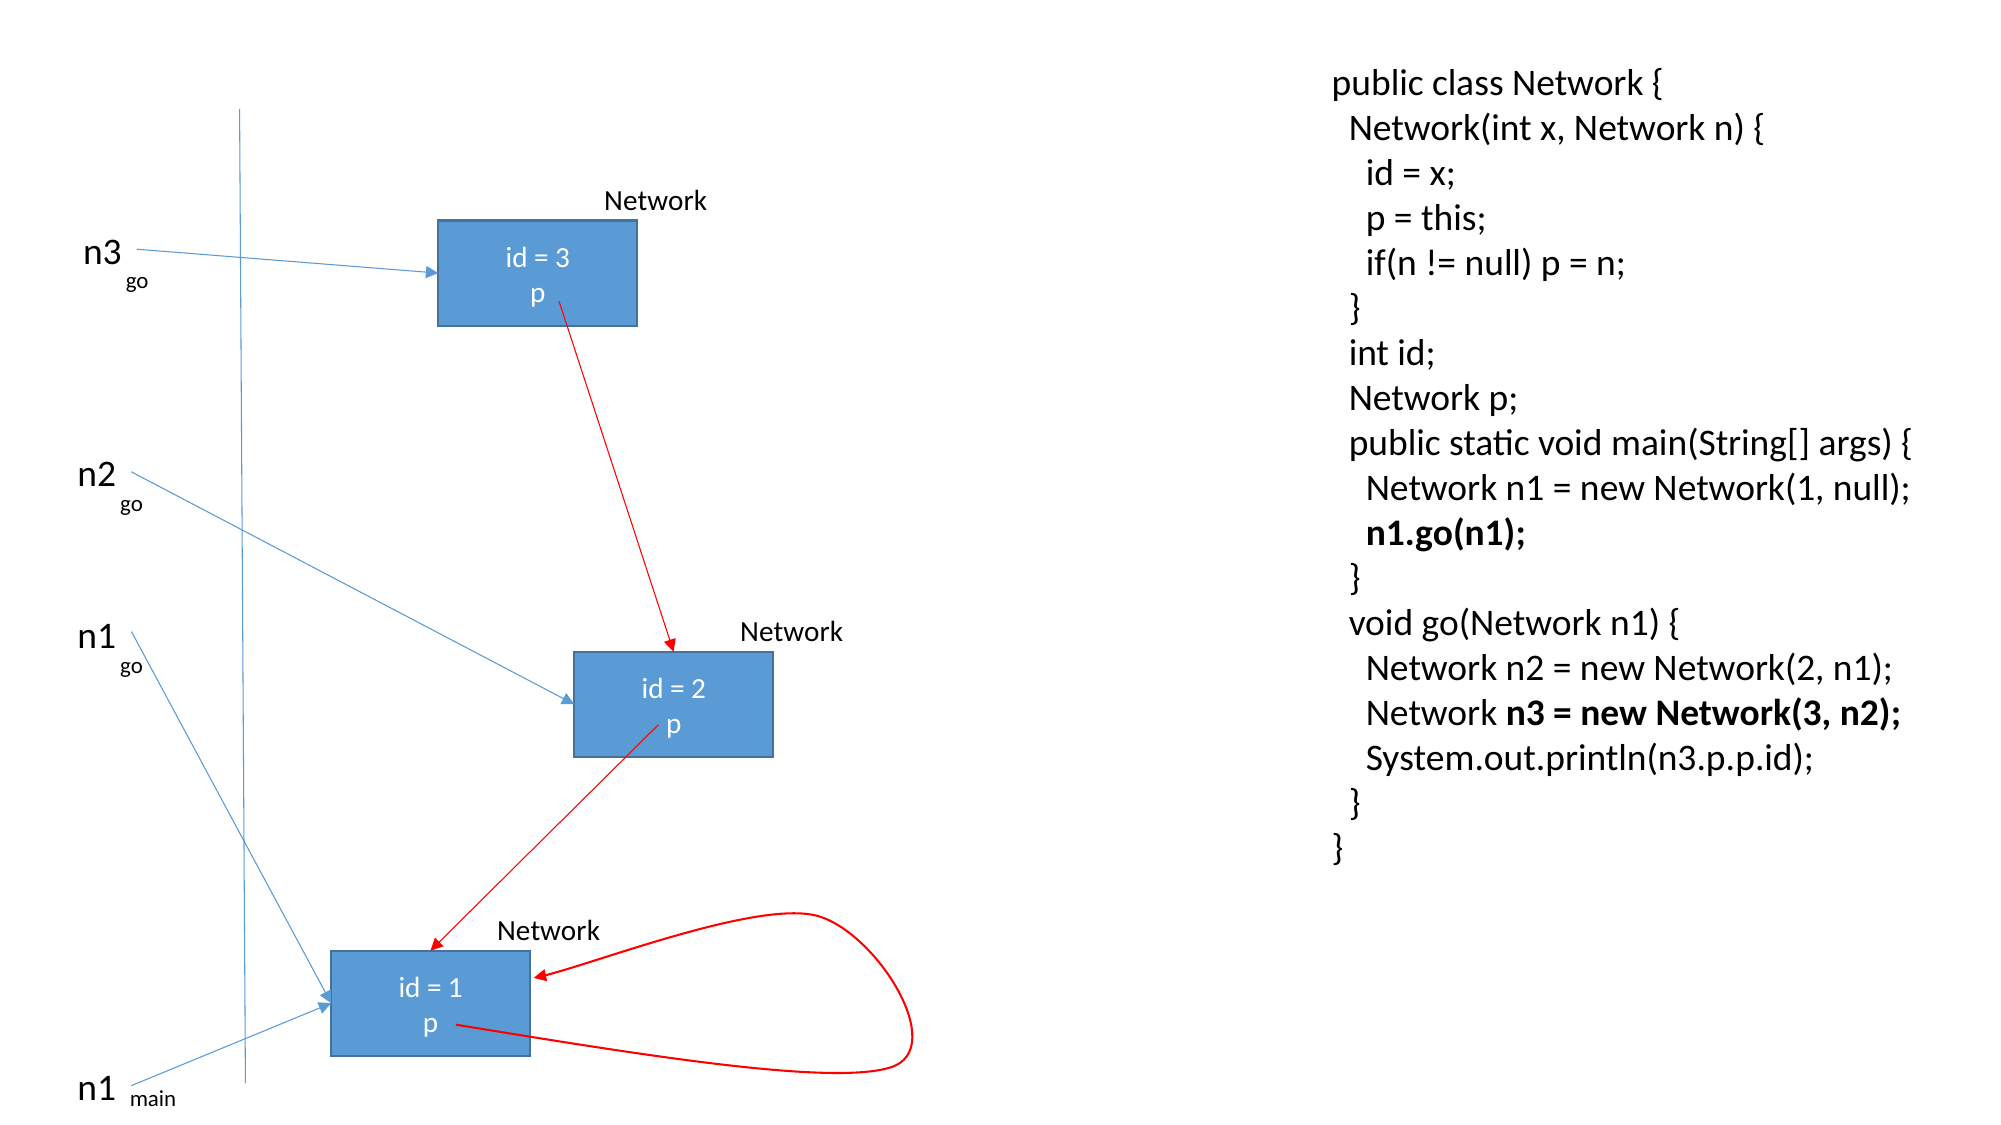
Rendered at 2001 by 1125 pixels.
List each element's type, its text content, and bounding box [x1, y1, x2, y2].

text_box go [105, 643, 131, 686]
text_box Network [725, 604, 859, 655]
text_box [558, 301, 674, 652]
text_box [430, 724, 659, 951]
text_box Network [589, 173, 723, 224]
text_box go [111, 258, 164, 301]
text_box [131, 472, 575, 705]
text_box n3 [68, 219, 137, 280]
text_box public class Network { Network(int x, Network n) { id = x; p = this; if(n != null) p = n; } int id; Network p; public static void main(String[] args) { Network n1 = new Network(1, null); n1.go(n1); } void go(Network n1) { Network n2 = new Network(2, n1); Network n3 = new Network(3, n2); System.out.println(n3.p.p.id); } } [1316, 50, 1929, 921]
text_box id = 1 p [332, 950, 531, 1057]
text_box id = 2 p [573, 651, 774, 758]
text_box [455, 912, 914, 1075]
text_box n1 [62, 1055, 131, 1116]
text_box go [105, 481, 131, 524]
text_box id = 3 p [437, 219, 638, 327]
text_box main [115, 1075, 192, 1118]
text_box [131, 1004, 332, 1087]
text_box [137, 249, 439, 274]
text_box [239, 108, 246, 249]
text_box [131, 705, 332, 1004]
text_box n2 [62, 441, 132, 502]
text_box n1 [62, 603, 131, 664]
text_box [239, 274, 246, 472]
